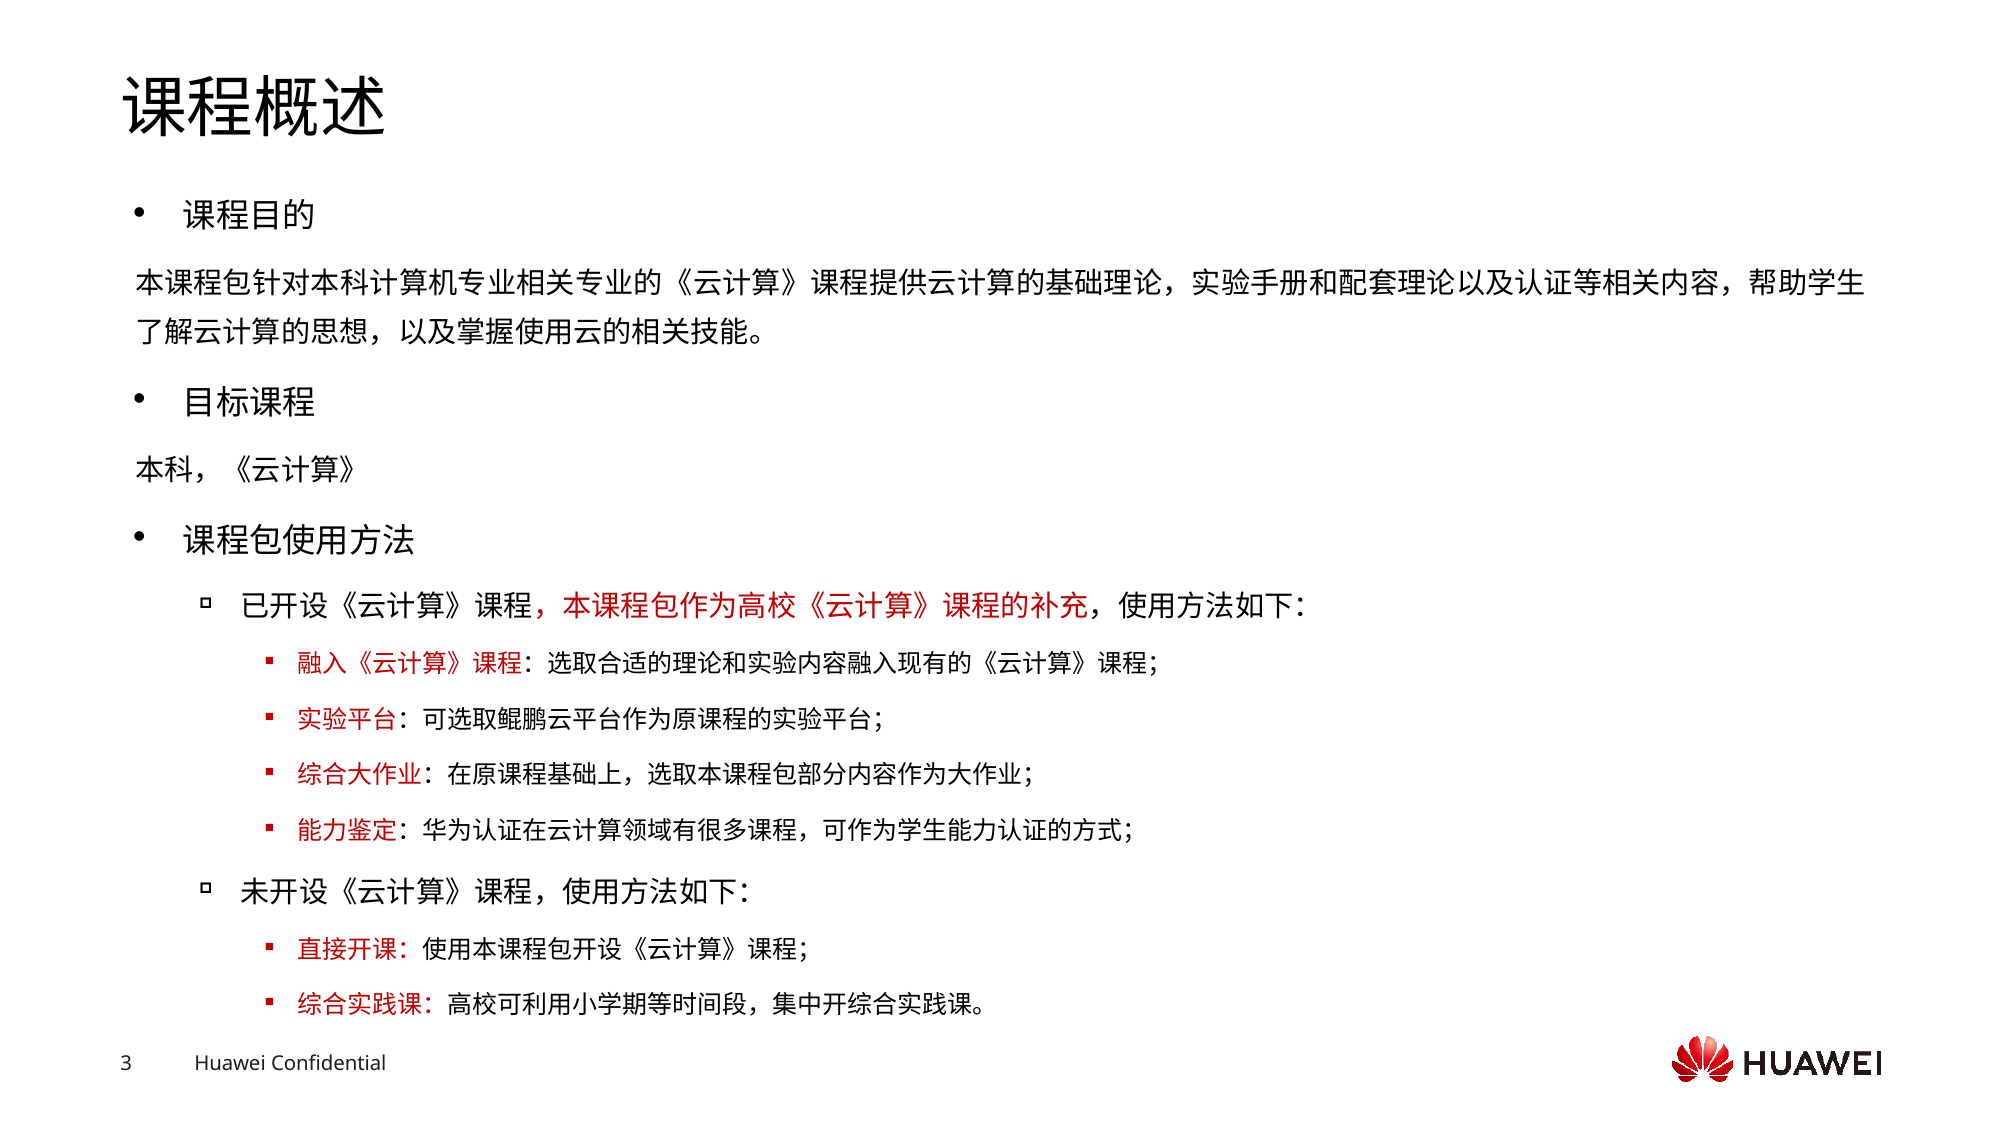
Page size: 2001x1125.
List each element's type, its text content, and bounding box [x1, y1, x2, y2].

title 课程概述 [120, 73, 1880, 154]
list 课程目的 本课程包针对本科计算机专业相关专业的《云计算》课程提供云计算的基础理论，实验手册和配套理论以及认证等相关内容，帮助学生了解云计算的思想，以及掌握使用云的相关技能。 目标课程 本科，《云计算》 课程包使用方法 已开设《云计算》课程，本课程包作为高校《云计算》课程的补充，使用方法如下： 融入《云计算》课程：选取合适的理论和实验内容融入现有的《云计算》课程； 实验平台：可选取鲲鹏云平台作为原课程的实验平台； 综合大作业：在原课程基础上，选取本课程包部分内容作为大作业； 能力鉴定：华为认证在云计算领域有很多课程，可作为学生能力认证的方式； 未开设《云计算》课程，使用方法如下： 直接开课：使用本课程包开设《云计算》课程； 综合实践课：高校可利用小学期等时间段，集中开综合实践课。 [119, 171, 1881, 973]
picture [1672, 1036, 1881, 1082]
